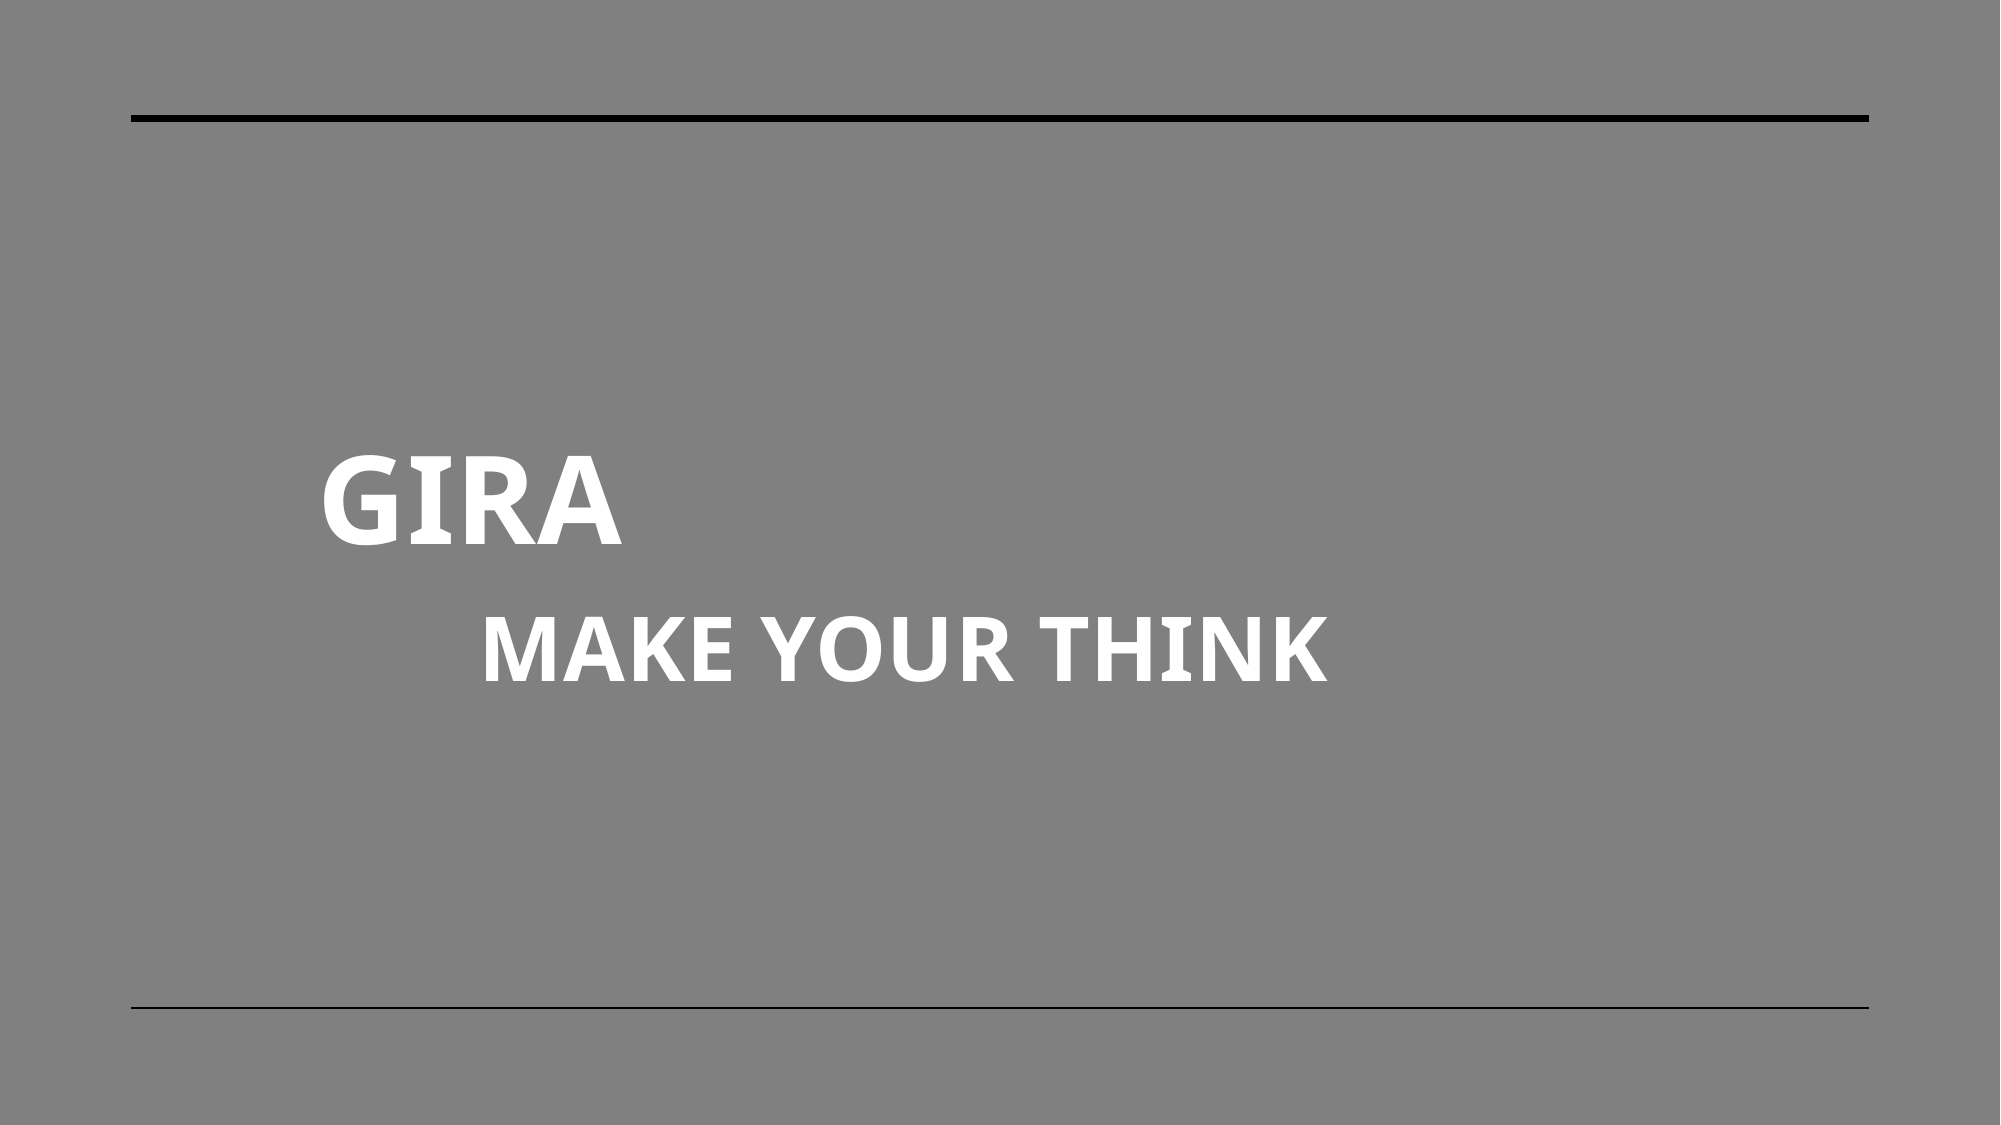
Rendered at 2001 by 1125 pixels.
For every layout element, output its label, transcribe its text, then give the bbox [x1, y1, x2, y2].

title GIra Make your Think [302, 236, 1465, 889]
